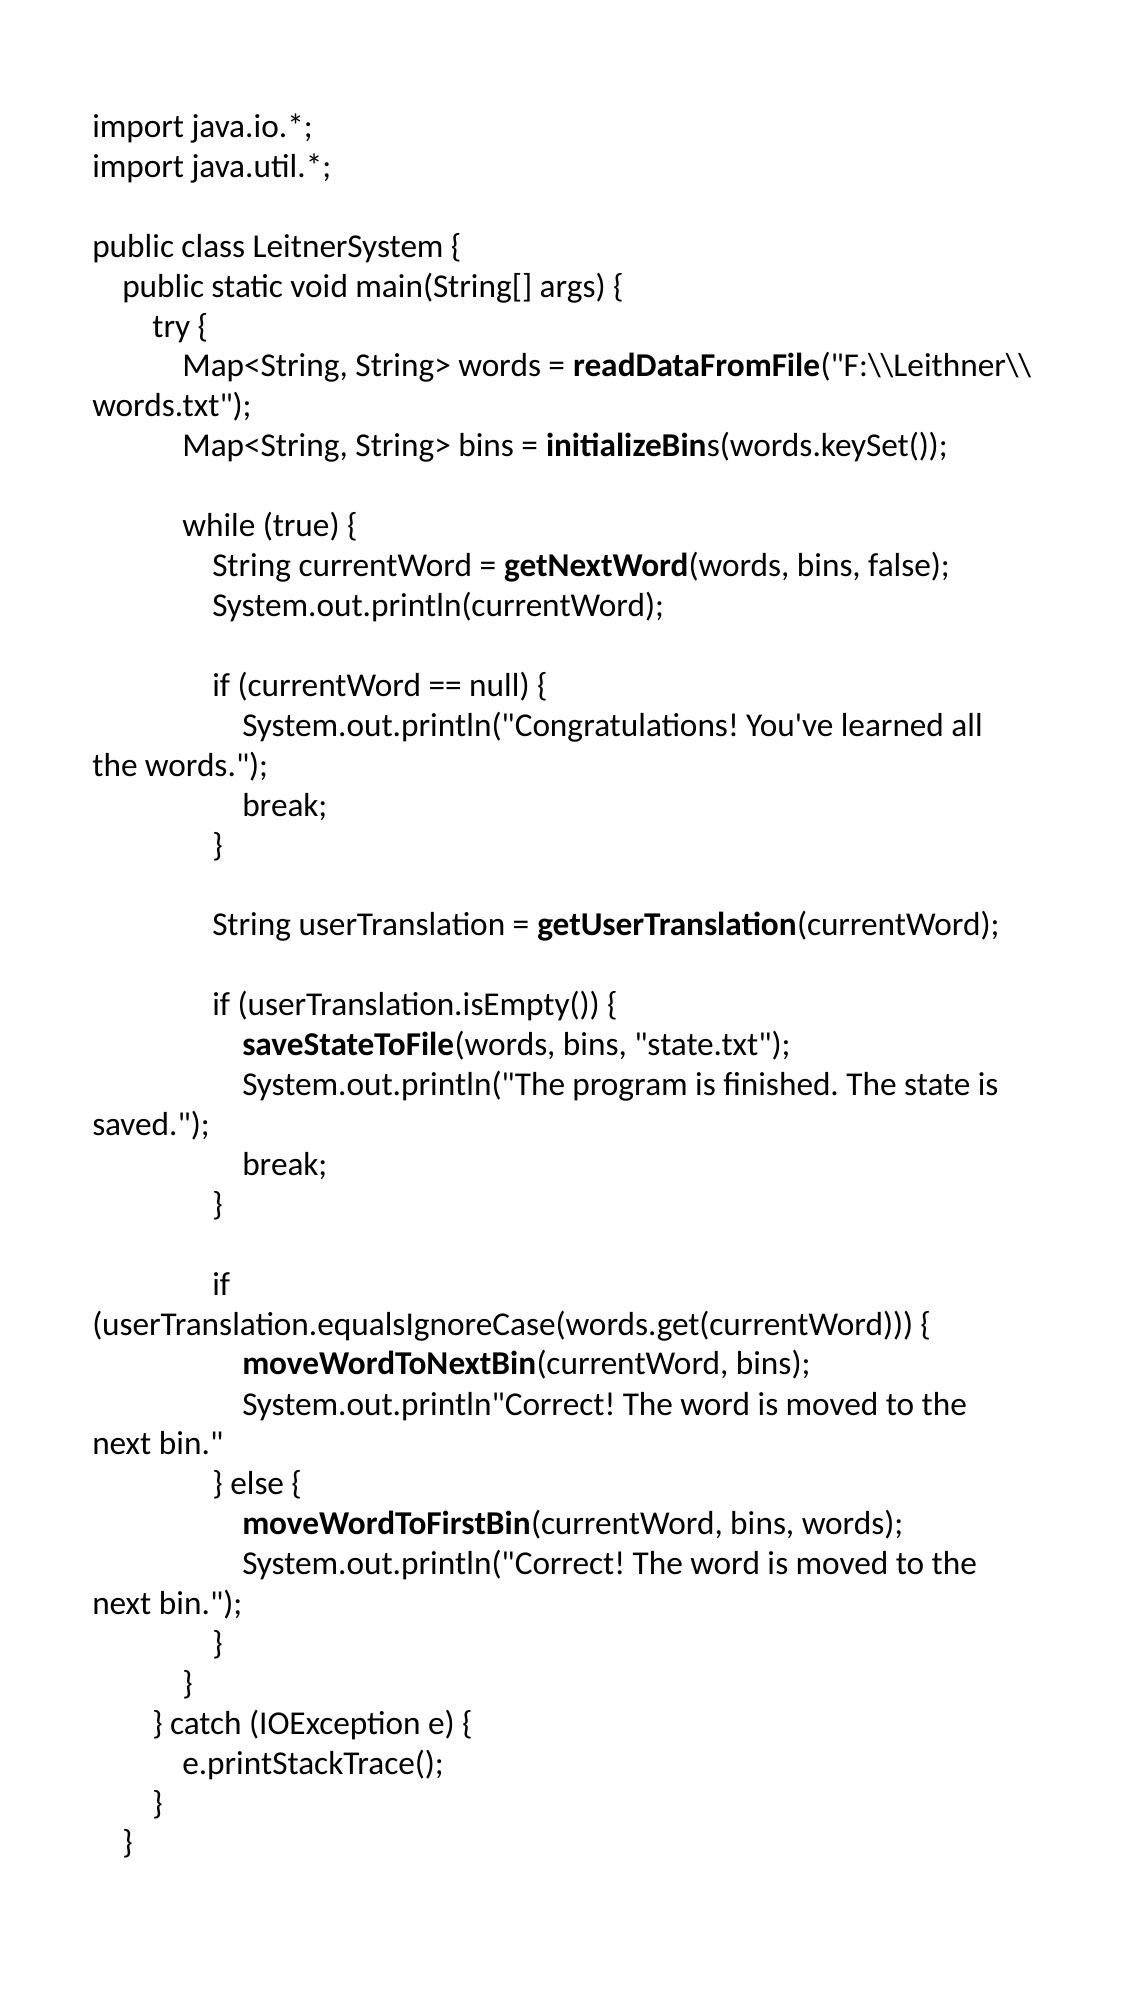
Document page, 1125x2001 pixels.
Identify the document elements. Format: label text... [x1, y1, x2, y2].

list import java.io.*; import java.util.*; public class LeitnerSystem { public static void main(String[] args) { try { Map<String, String> words = readDataFromFile("F:\\Leithner\\words.txt"); Map<String, String> bins = initializeBins(words.keySet()); while (true) { String currentWord = getNextWord(words, bins, false); System.out.println(currentWord); if (currentWord == null) { System.out.println("Congratulations! You've learned all the words."); break; } String userTranslation = getUserTranslation(currentWord); if (userTranslation.isEmpty()) { saveStateToFile(words, bins, "state.txt"); System.out.println("The program is finished. The state is saved."); break; } if (userTranslation.equalsIgnoreCase(words.get(currentWord))) { moveWordToNextBin(currentWord, bins); System.out.println"Correct! The word is moved to the next bin." } else { moveWordToFirstBin(currentWord, bins, words); System.out.println("Correct! The word is moved to the next bin."); } } } catch (IOException e) { e.printStackTrace(); } } [77, 96, 1048, 1882]
